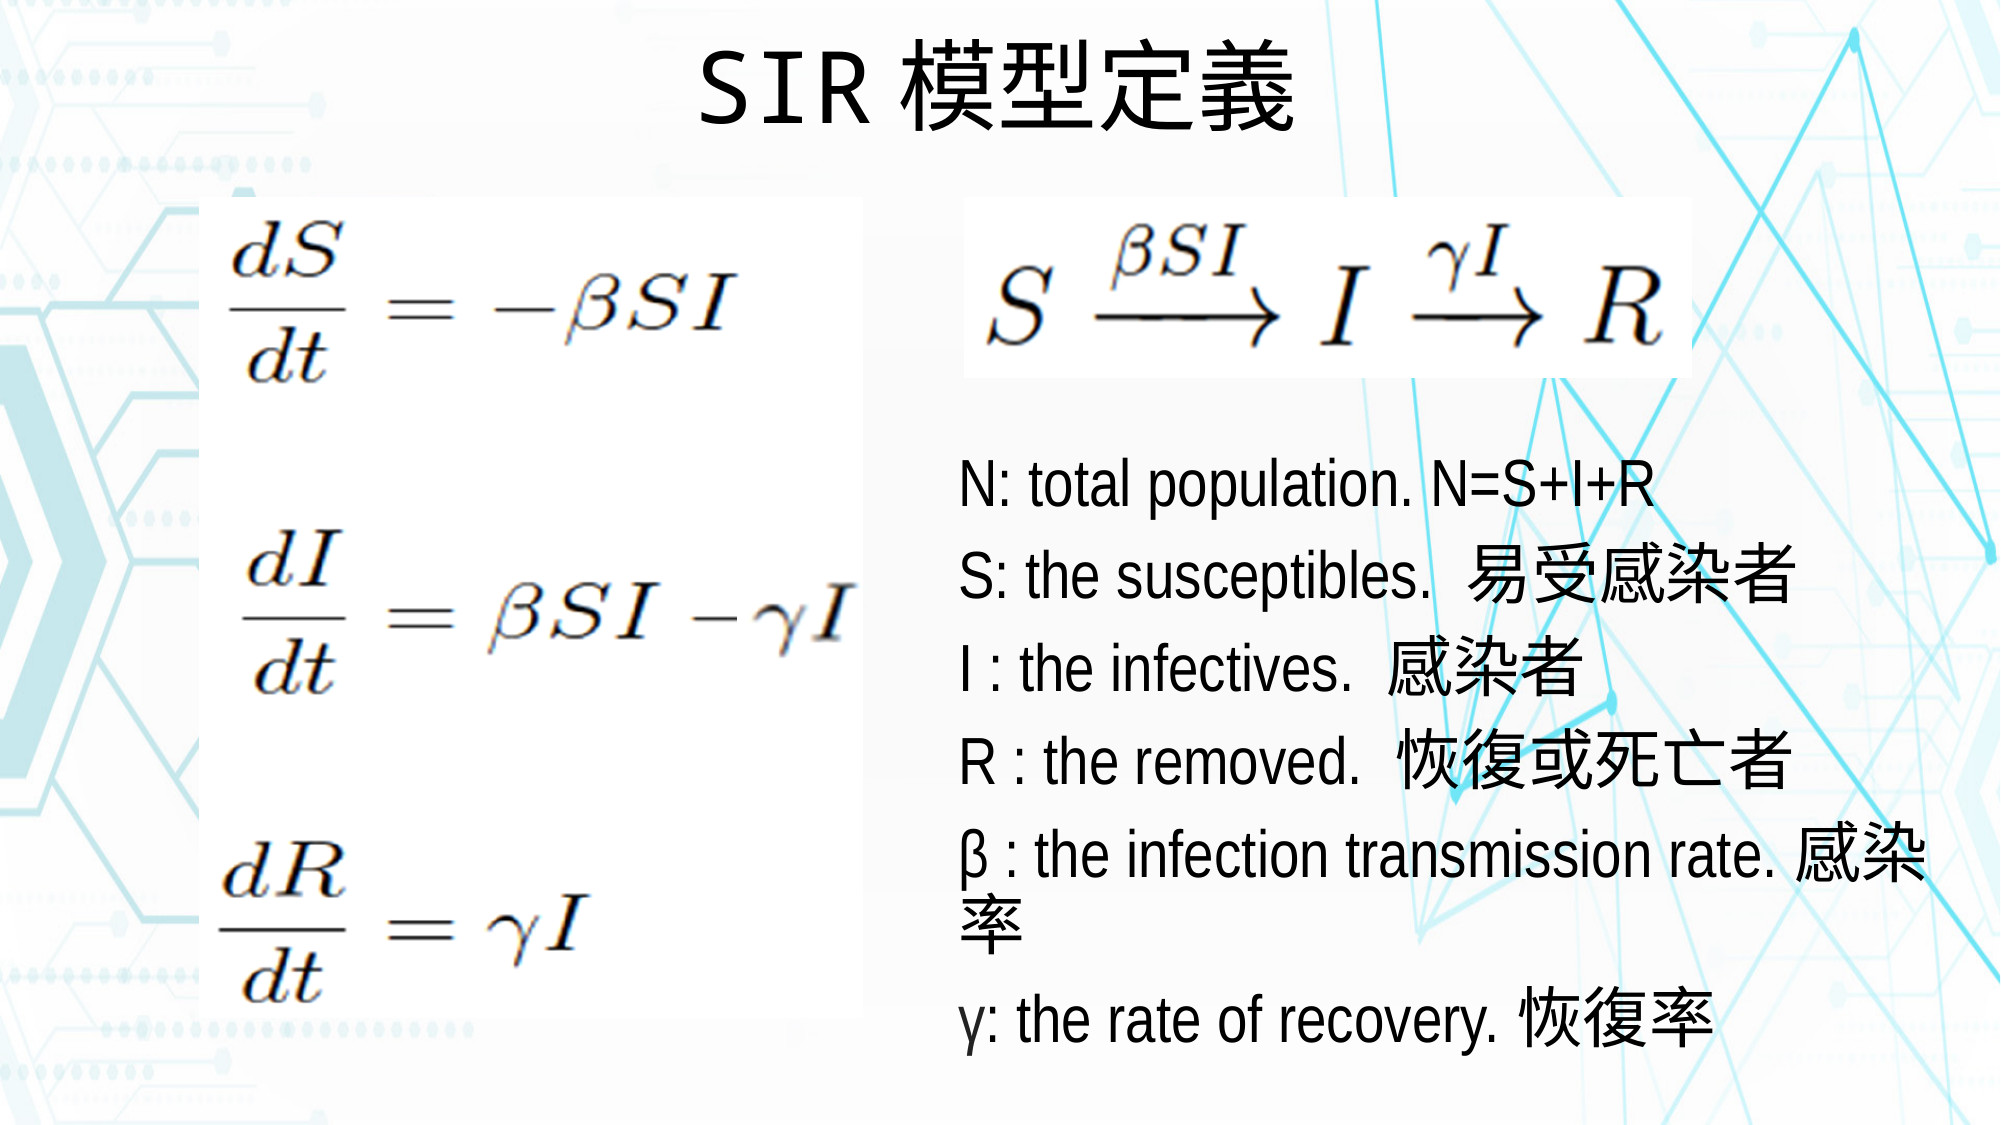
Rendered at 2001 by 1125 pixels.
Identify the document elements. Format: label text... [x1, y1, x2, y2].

text_box N: total population. N=S+I+R S: the susceptibles. 易受感染者 I : the infectives. 感染者 R : the removed. 恢復或死亡者 β : the infection transmission rate.感染率 γ: the rate of recovery.恢復率 [943, 441, 2000, 1050]
picture [0, 0, 2001, 1125]
title SIR模型定義 [30, 4, 1961, 179]
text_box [199, 197, 863, 1018]
